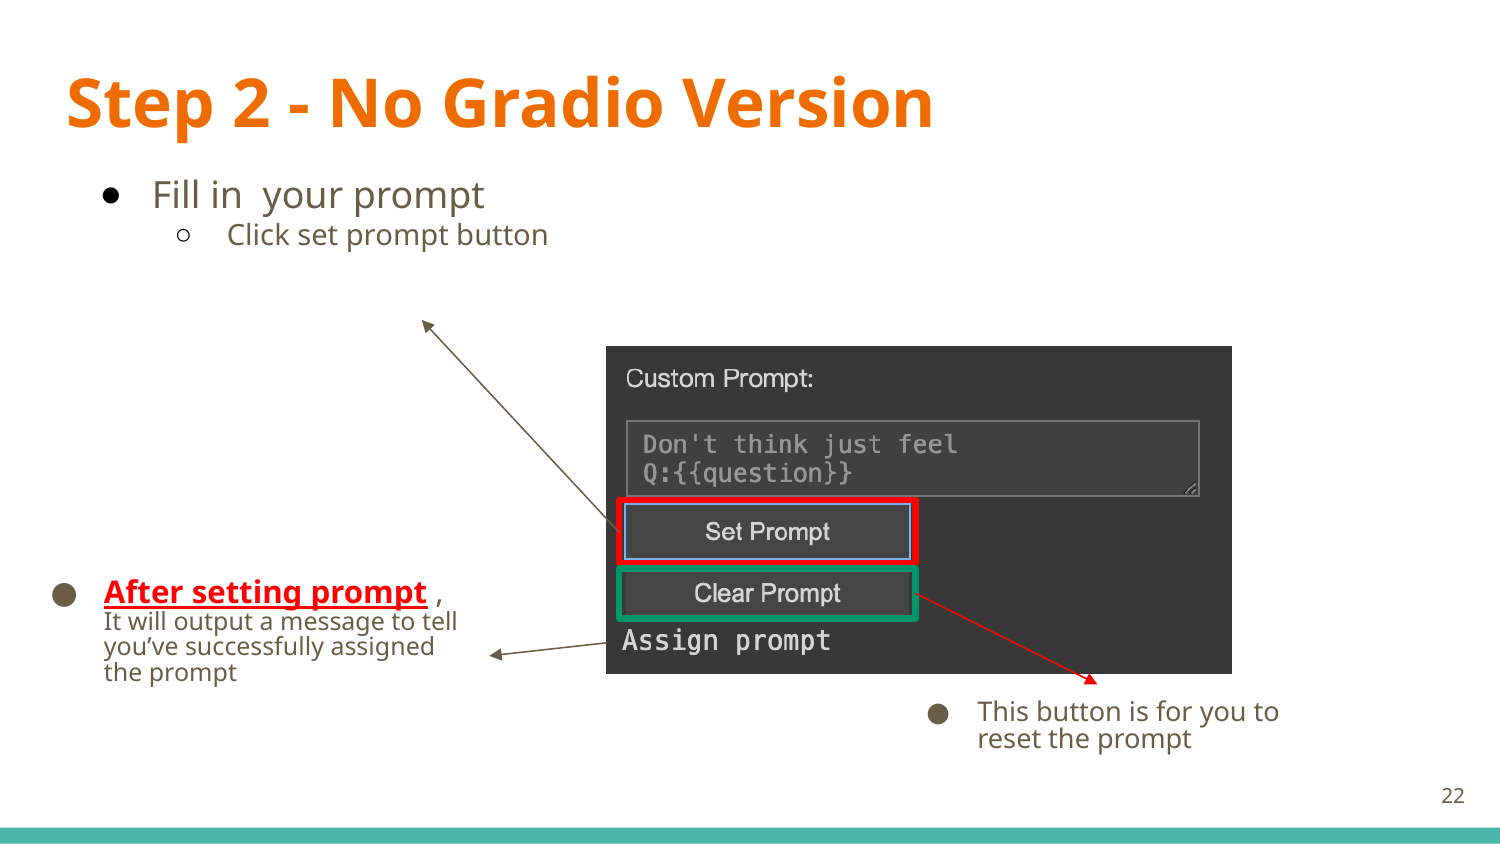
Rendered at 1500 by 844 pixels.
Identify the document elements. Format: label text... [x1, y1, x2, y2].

title Step 2 - No Gradio Version [51, 45, 1449, 157]
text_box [489, 642, 607, 657]
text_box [915, 593, 1098, 685]
list This button is for you to reset the prompt [887, 684, 1308, 796]
slide_number 22 [1389, 764, 1480, 830]
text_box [421, 319, 620, 533]
list After setting prompt , It will output a message to tell you’ve successfully assigned the prompt [13, 563, 490, 749]
picture [606, 346, 1233, 674]
list Fill in your prompt Click set prompt button [61, 156, 1460, 288]
